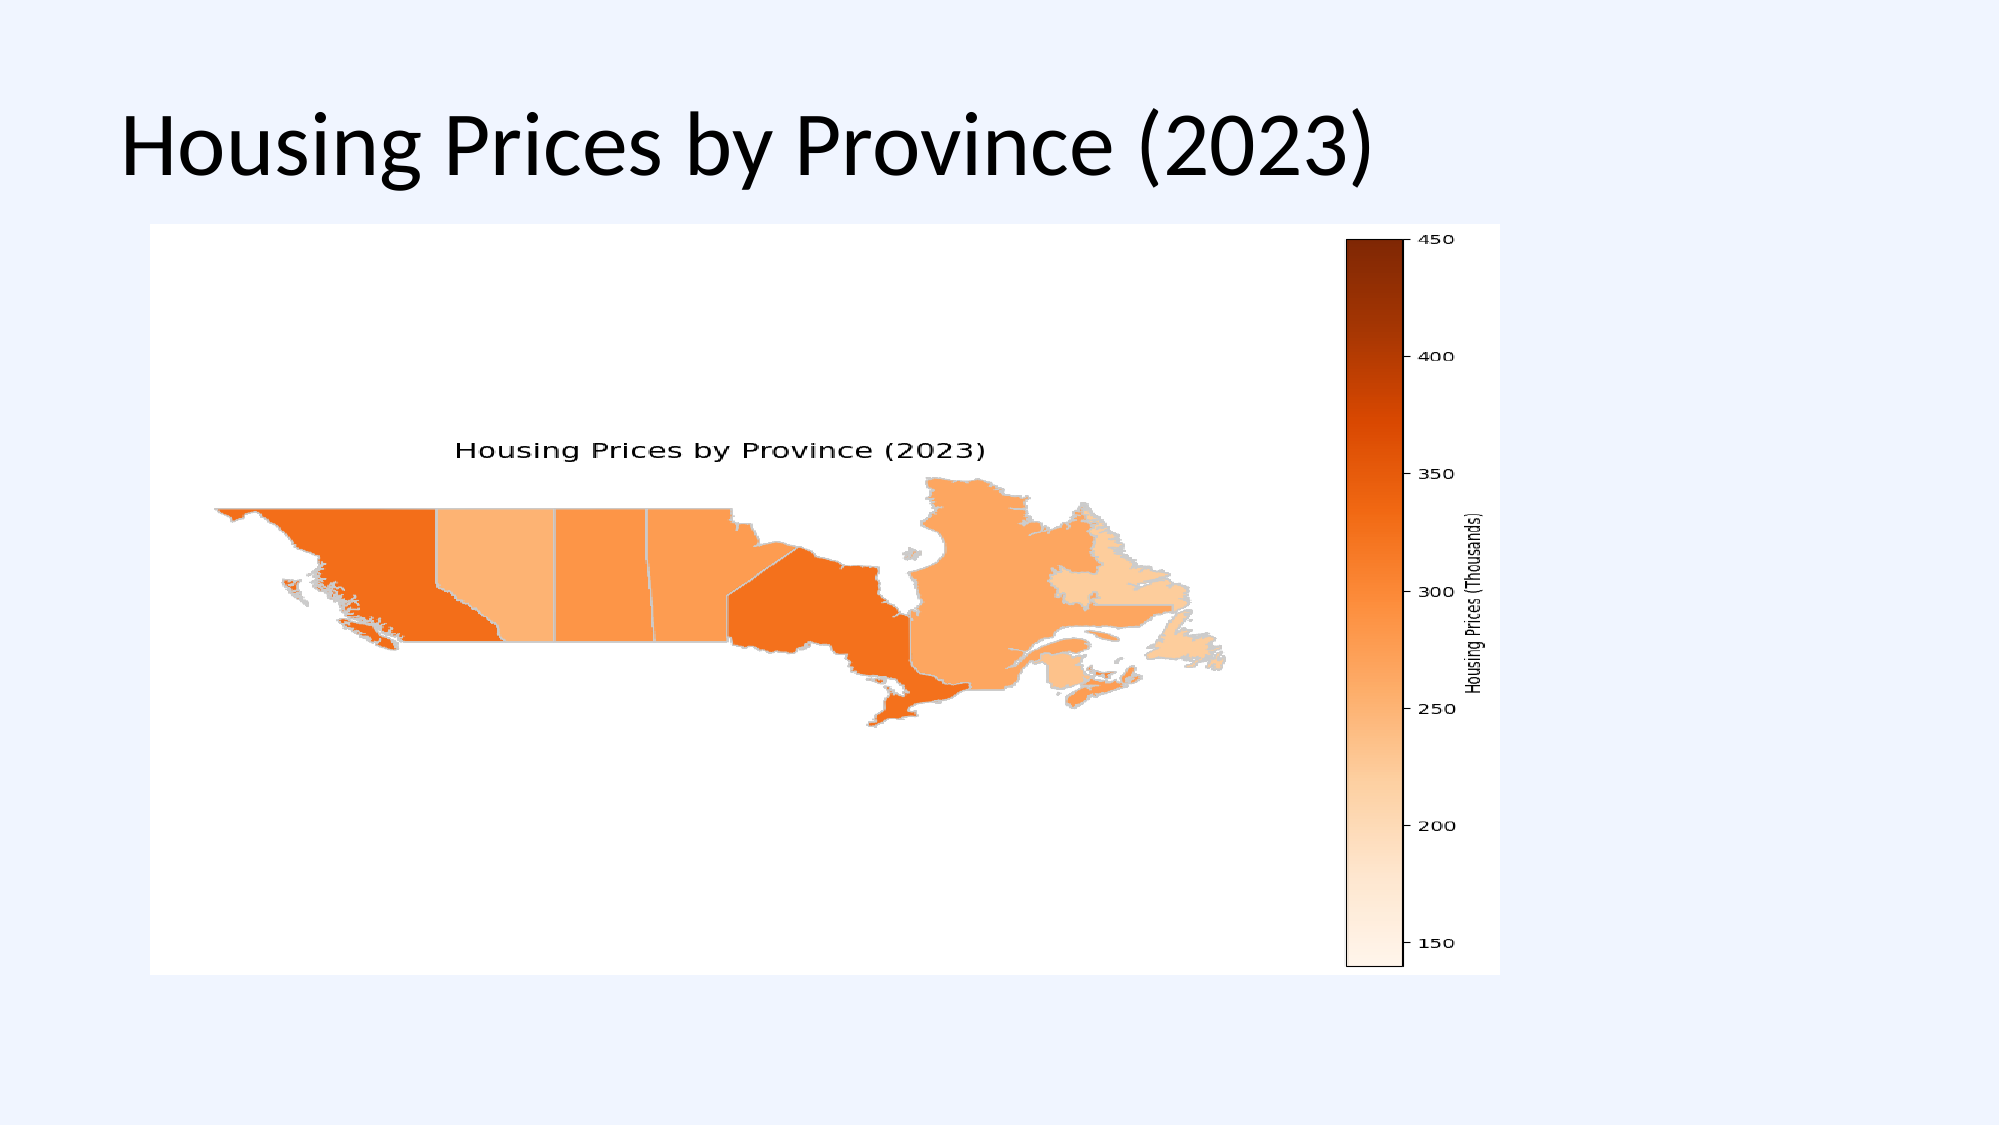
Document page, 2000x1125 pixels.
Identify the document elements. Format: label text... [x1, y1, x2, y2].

title Housing Prices by Province (2023) [75, 45, 1425, 233]
picture [149, 224, 1501, 976]
